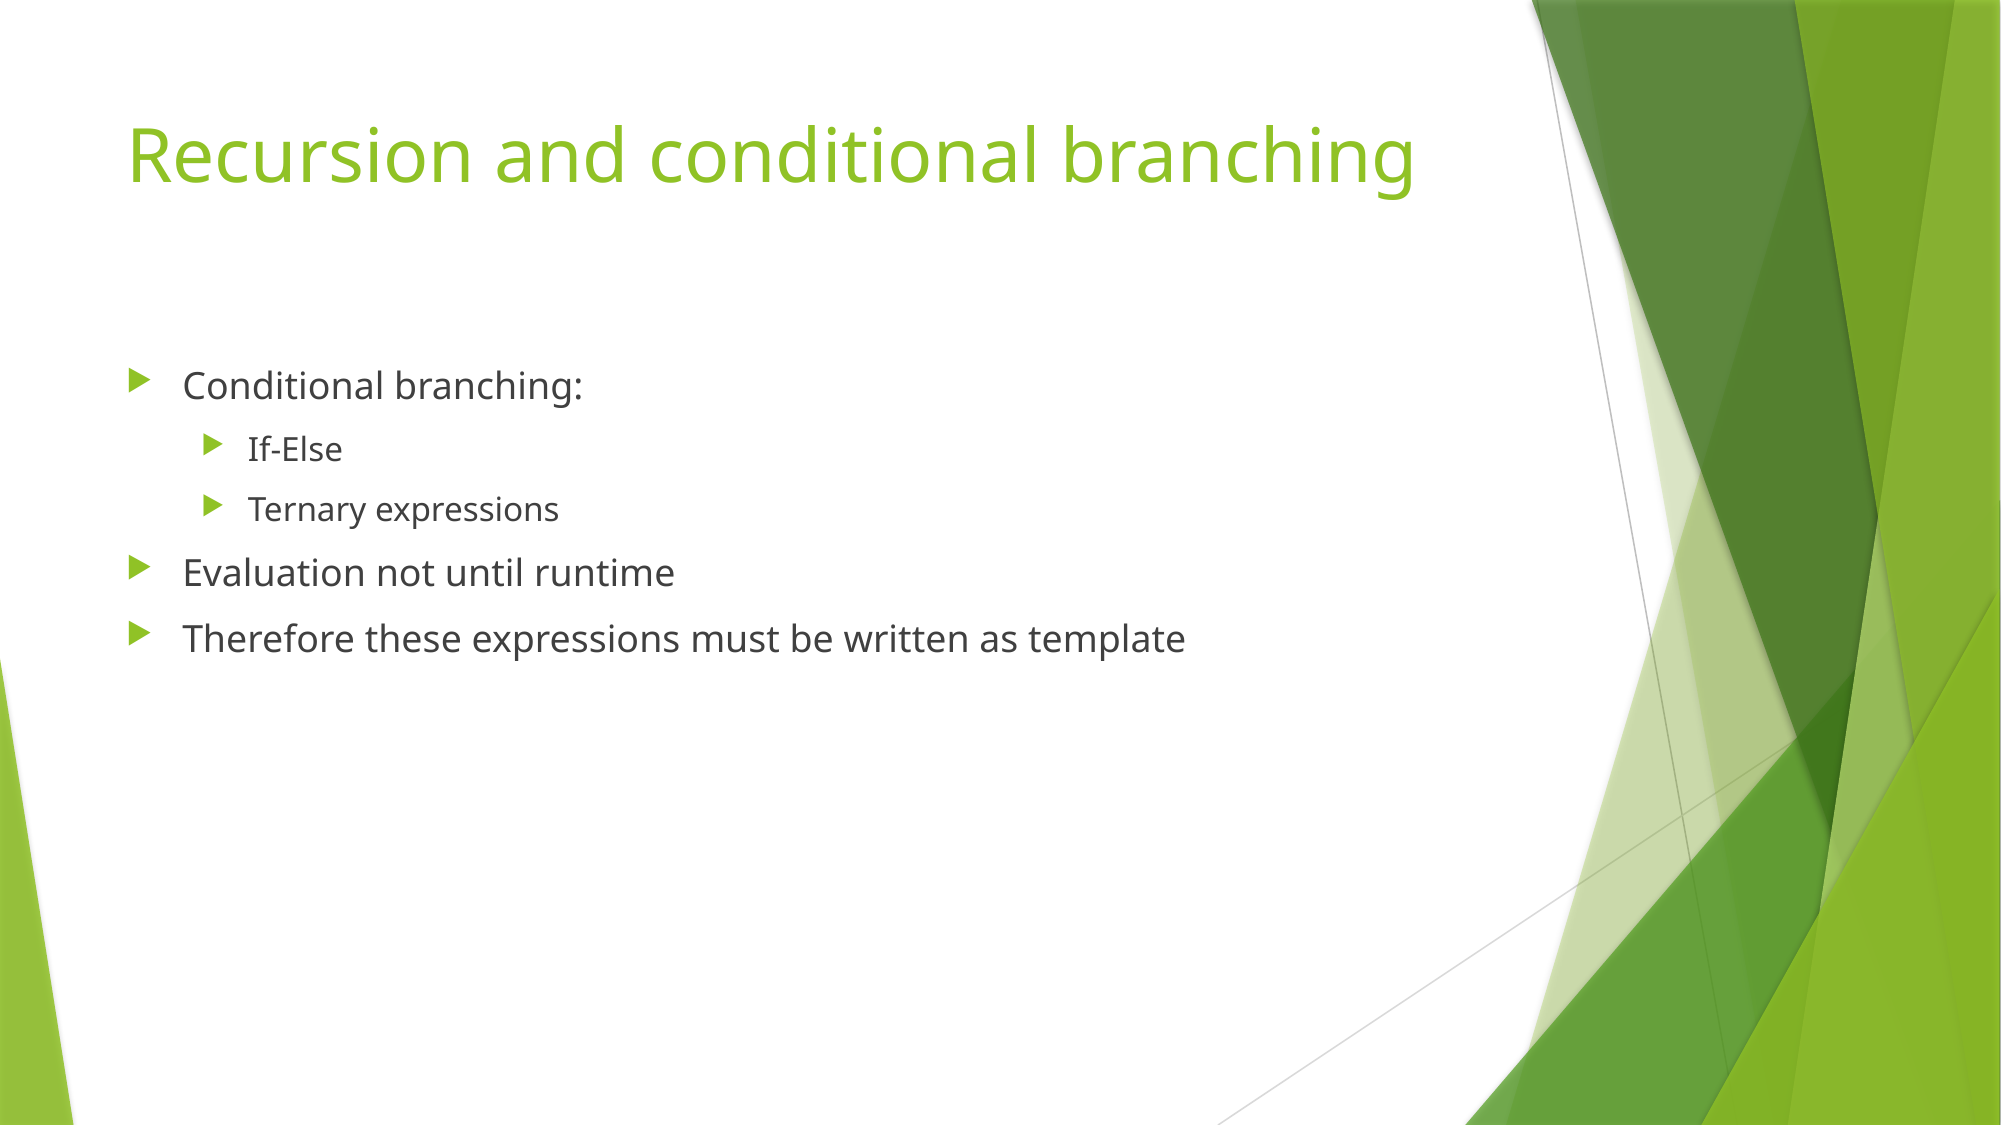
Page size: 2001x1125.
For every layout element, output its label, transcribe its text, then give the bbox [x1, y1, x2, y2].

title Recursion and conditional branching [111, 99, 1522, 317]
list Conditional branching: If-Else Ternary expressions Evaluation not until runtime Therefore these expressions must be written as template [111, 354, 1522, 992]
